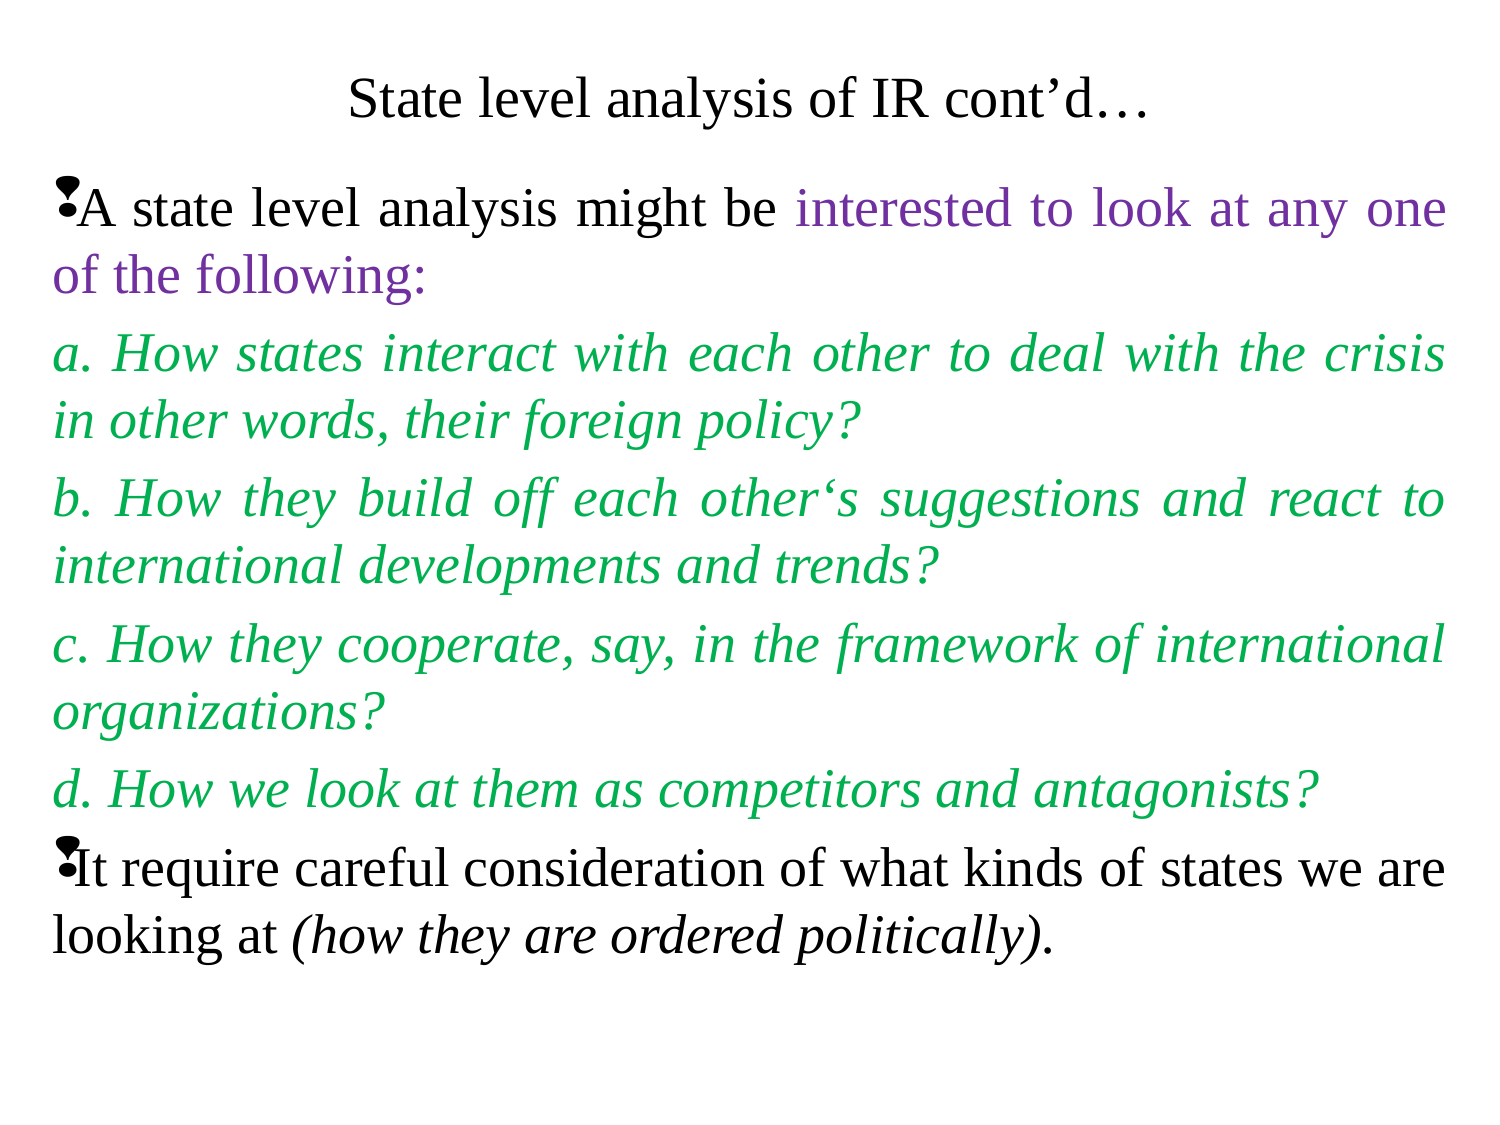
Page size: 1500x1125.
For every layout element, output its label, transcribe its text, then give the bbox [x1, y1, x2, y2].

subtitle A state level analysis might be interested to look at any one of the following: a. How states interact with each other to deal with the crisis in other words, their foreign policy? b. How they build off each other‘s suggestions and react to international developments and trends? c. How they cooperate, say, in the framework of international organizations? d. How we look at them as competitors and antagonists? It require careful consideration of what kinds of states we are looking at (how they are ordered politically). [37, 162, 1463, 1100]
title State level analysis of IR cont’d… [37, 24, 1463, 162]
